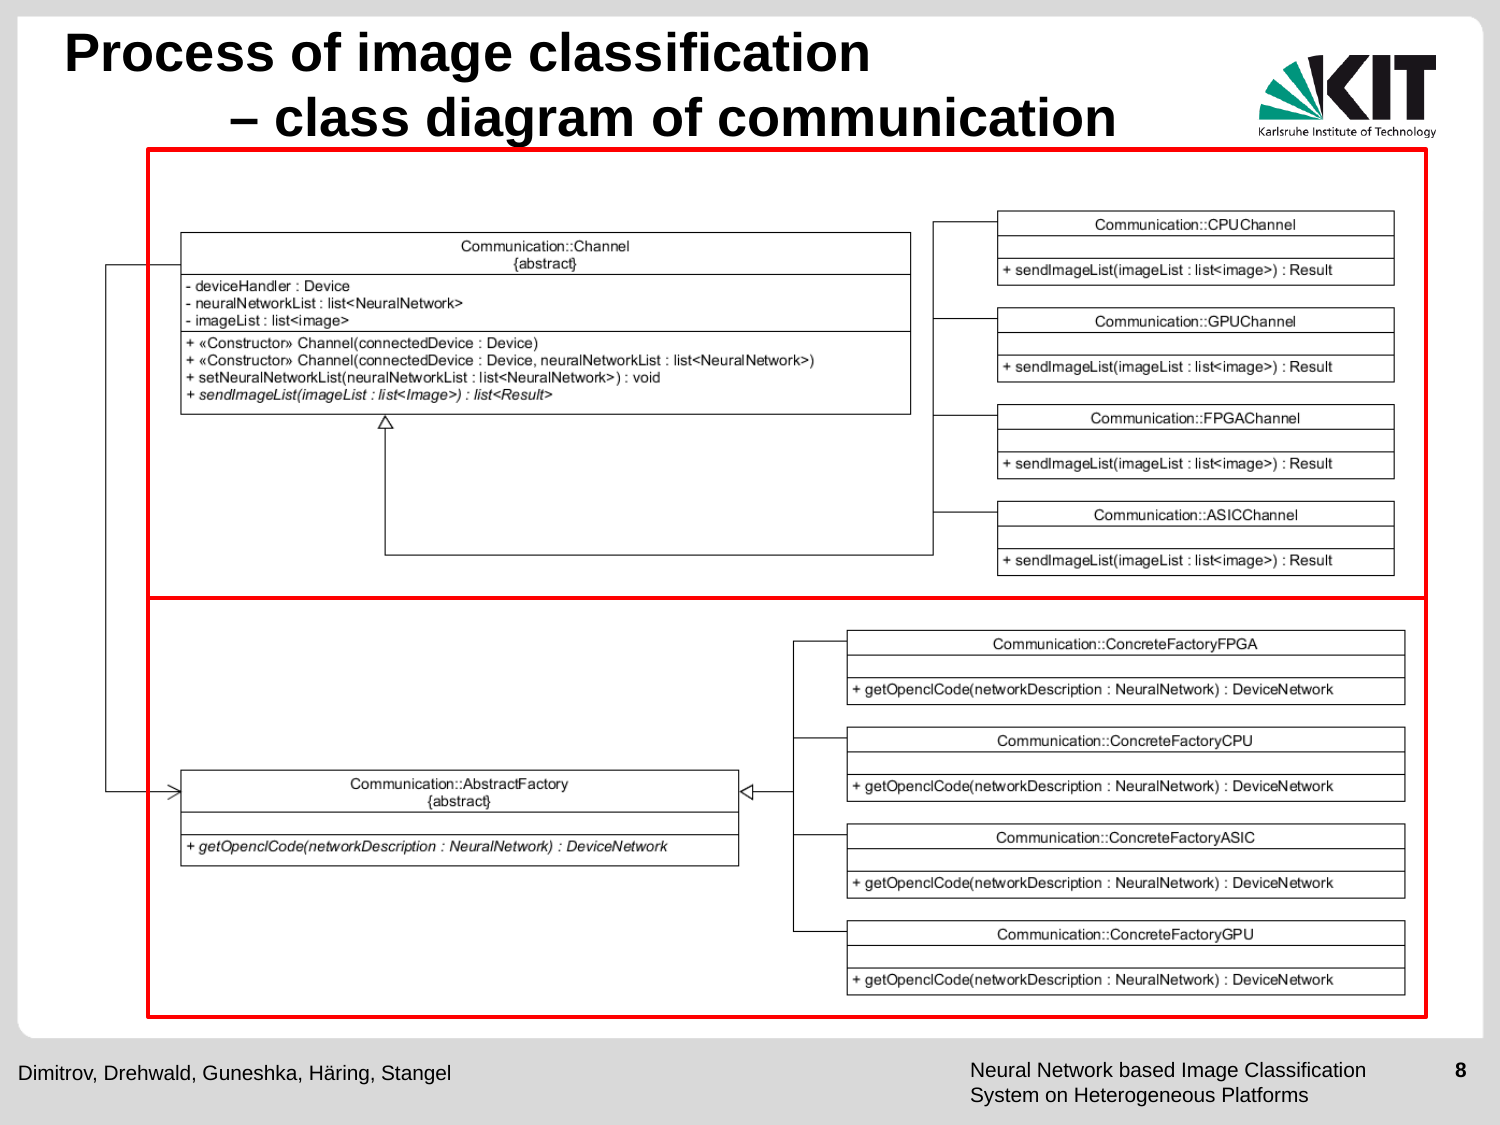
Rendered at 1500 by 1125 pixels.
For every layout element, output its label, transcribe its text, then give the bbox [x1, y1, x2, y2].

title Process of image classification – class diagram of communication [63, 54, 1199, 148]
picture [0, 0, 1500, 1125]
slide_number 8 [1416, 1057, 1467, 1117]
footer Dimitrov, Drehwald, Guneshka, Häring, Stangel [17, 1059, 935, 1120]
text_box [146, 147, 1428, 191]
slide_number Neural Network based Image Classification System on Heterogeneous Platforms [970, 1057, 1380, 1117]
